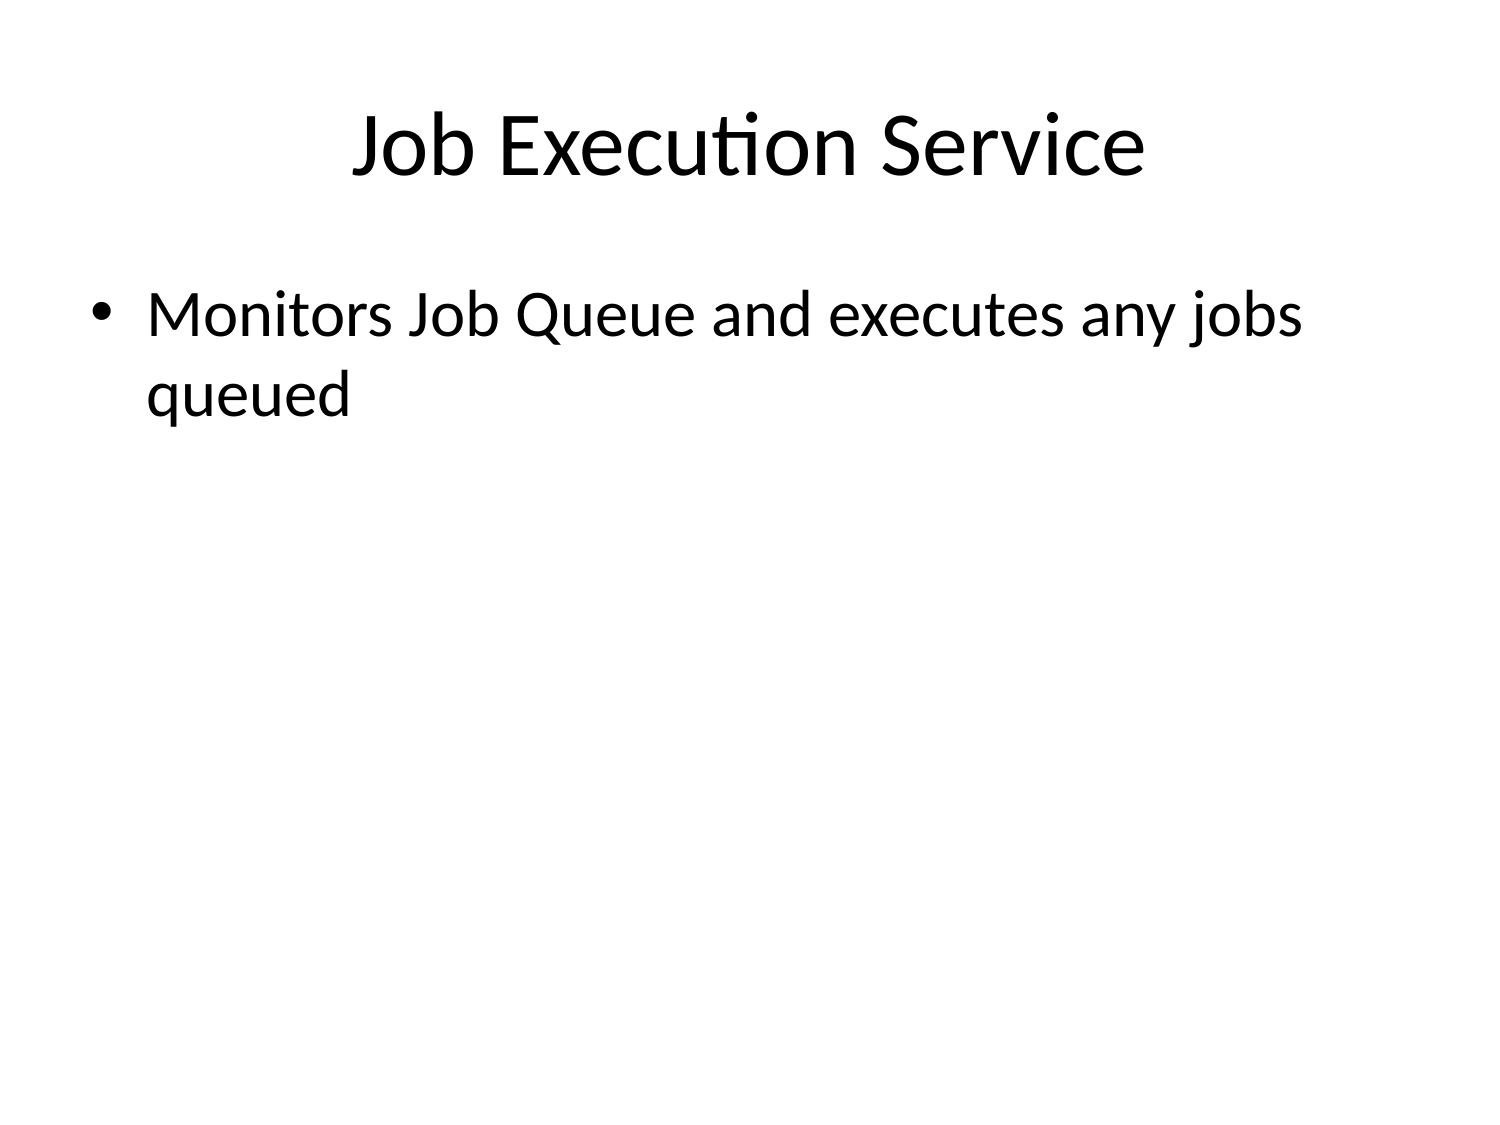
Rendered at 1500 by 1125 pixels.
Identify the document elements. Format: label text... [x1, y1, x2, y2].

list Monitors Job Queue and executes any jobs queued [75, 262, 1425, 1005]
title Job Execution Service [75, 45, 1425, 233]
